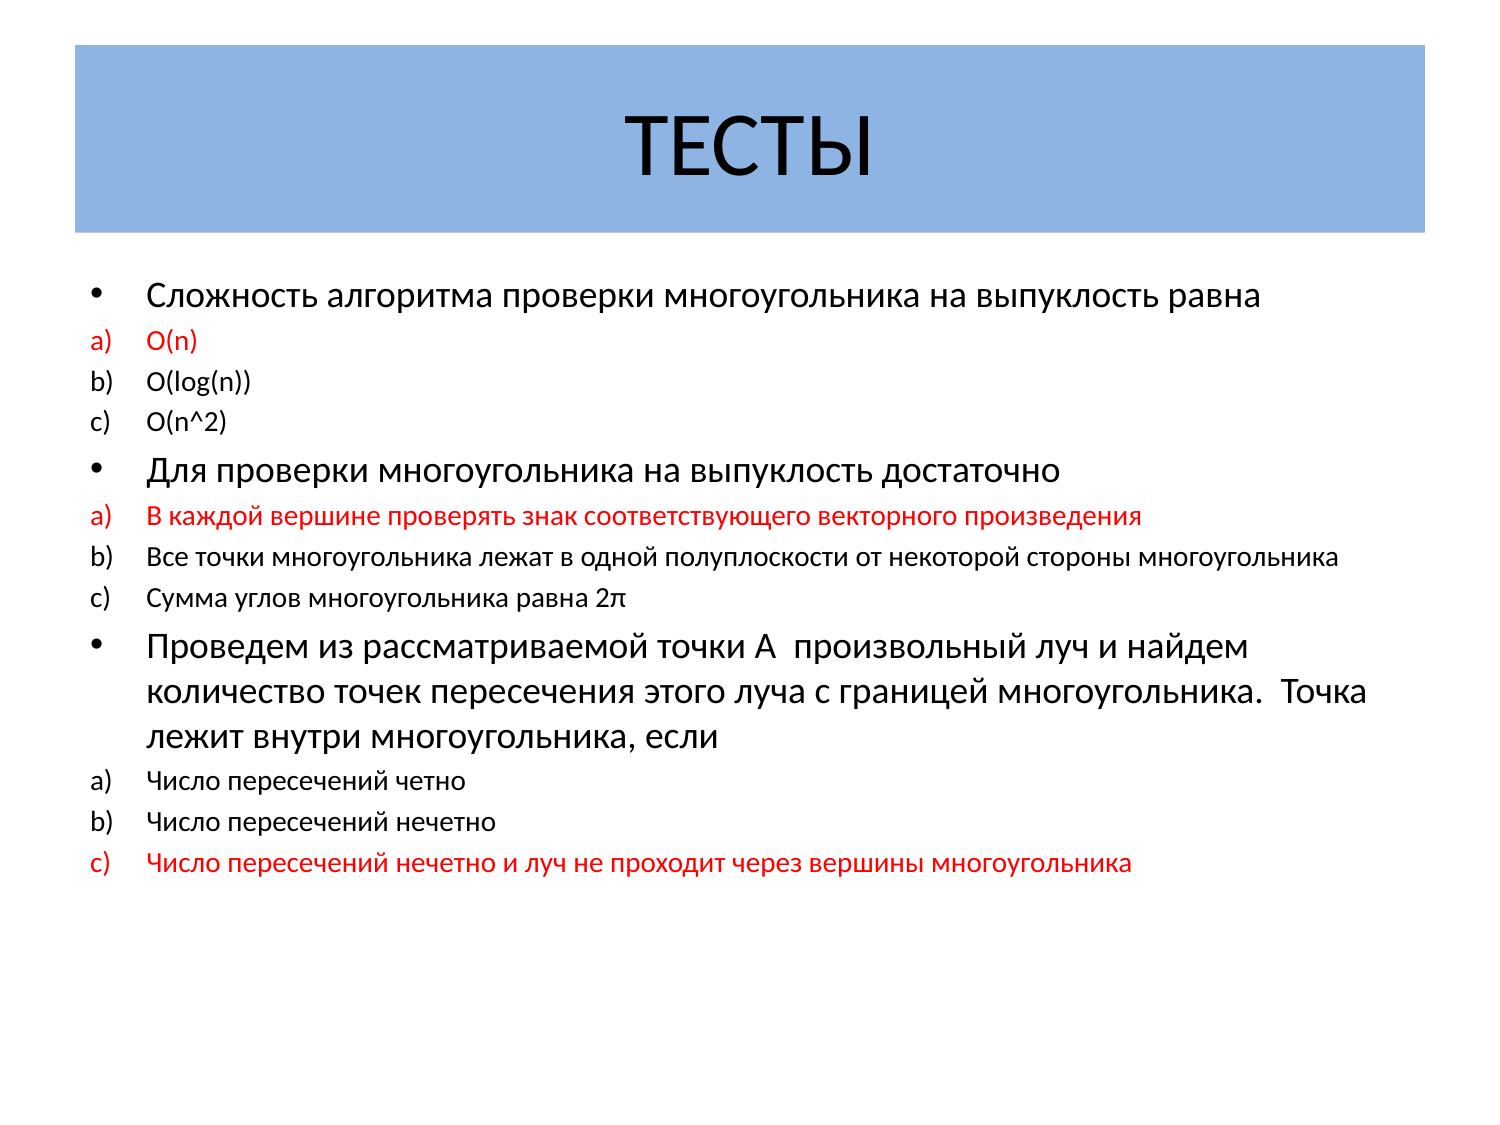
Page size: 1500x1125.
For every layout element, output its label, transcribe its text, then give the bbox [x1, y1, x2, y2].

title ТЕСТЫ [75, 45, 1425, 233]
list Сложность алгоритма проверки многоугольника на выпуклость равна O(n) O(log(n)) O(n^2) Для проверки многоугольника на выпуклость достаточно В каждой вершине проверять знак соответствующего векторного произведения Все точки многоугольника лежат в одной полуплоскости от некоторой стороны многоугольника Сумма углов многоугольника равна 2π Проведем из рассматриваемой точки A произвольный луч и найдем количество точек пересечения этого луча с границей многоугольника. Точка лежит внутри многоугольника, если Число пересечений четно Число пересечений нечетно Число пересечений нечетно и луч не проходит через вершины многоугольника [75, 262, 1425, 1005]
